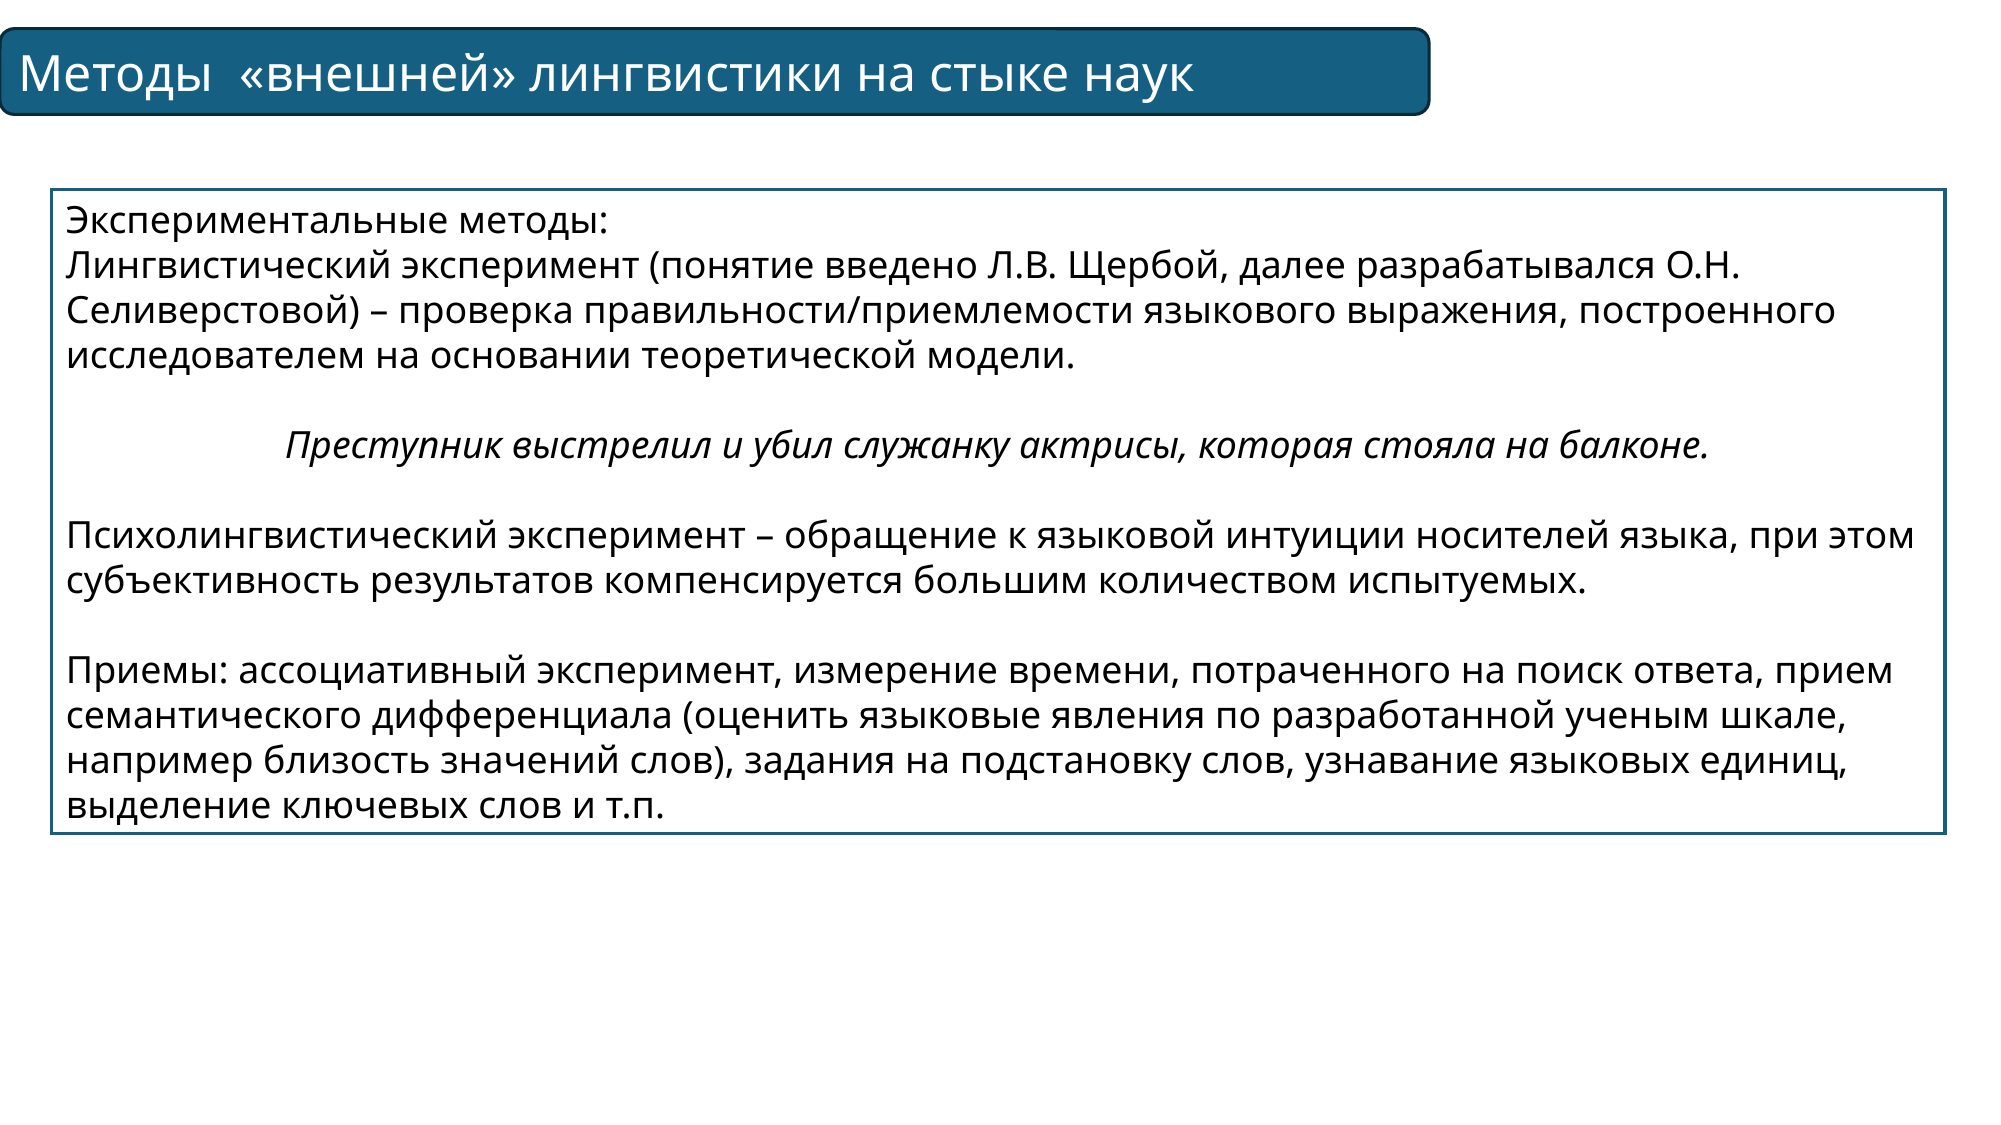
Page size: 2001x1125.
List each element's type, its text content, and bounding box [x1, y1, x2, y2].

text_box Экспериментальные методы: Лингвистический эксперимент (понятие введено Л.В. Щербой, далее разрабатывался О.Н. Селиверстовой) – проверка правильности/приемлемости языкового выражения, построенного исследователем на основании теоретической модели. Преступник выстрелил и убил служанку актрисы, которая стояла на балконе. Психолингвистический эксперимент – обращение к языковой интуиции носителей языка, при этом субъективность результатов компенсируется большим количеством испытуемых. Приемы: ассоциативный эксперимент, измерение времени, потраченного на поиск ответа, прием семантического дифференциала (оценить языковые явления по разработанной ученым шкале, например близость значений слов), задания на подстановку слов, узнавание языковых единиц, выделение ключевых слов и т.п. [50, 188, 1947, 835]
text_box Методы «внешней» лингвистики на стыке наук [0, 27, 1431, 116]
